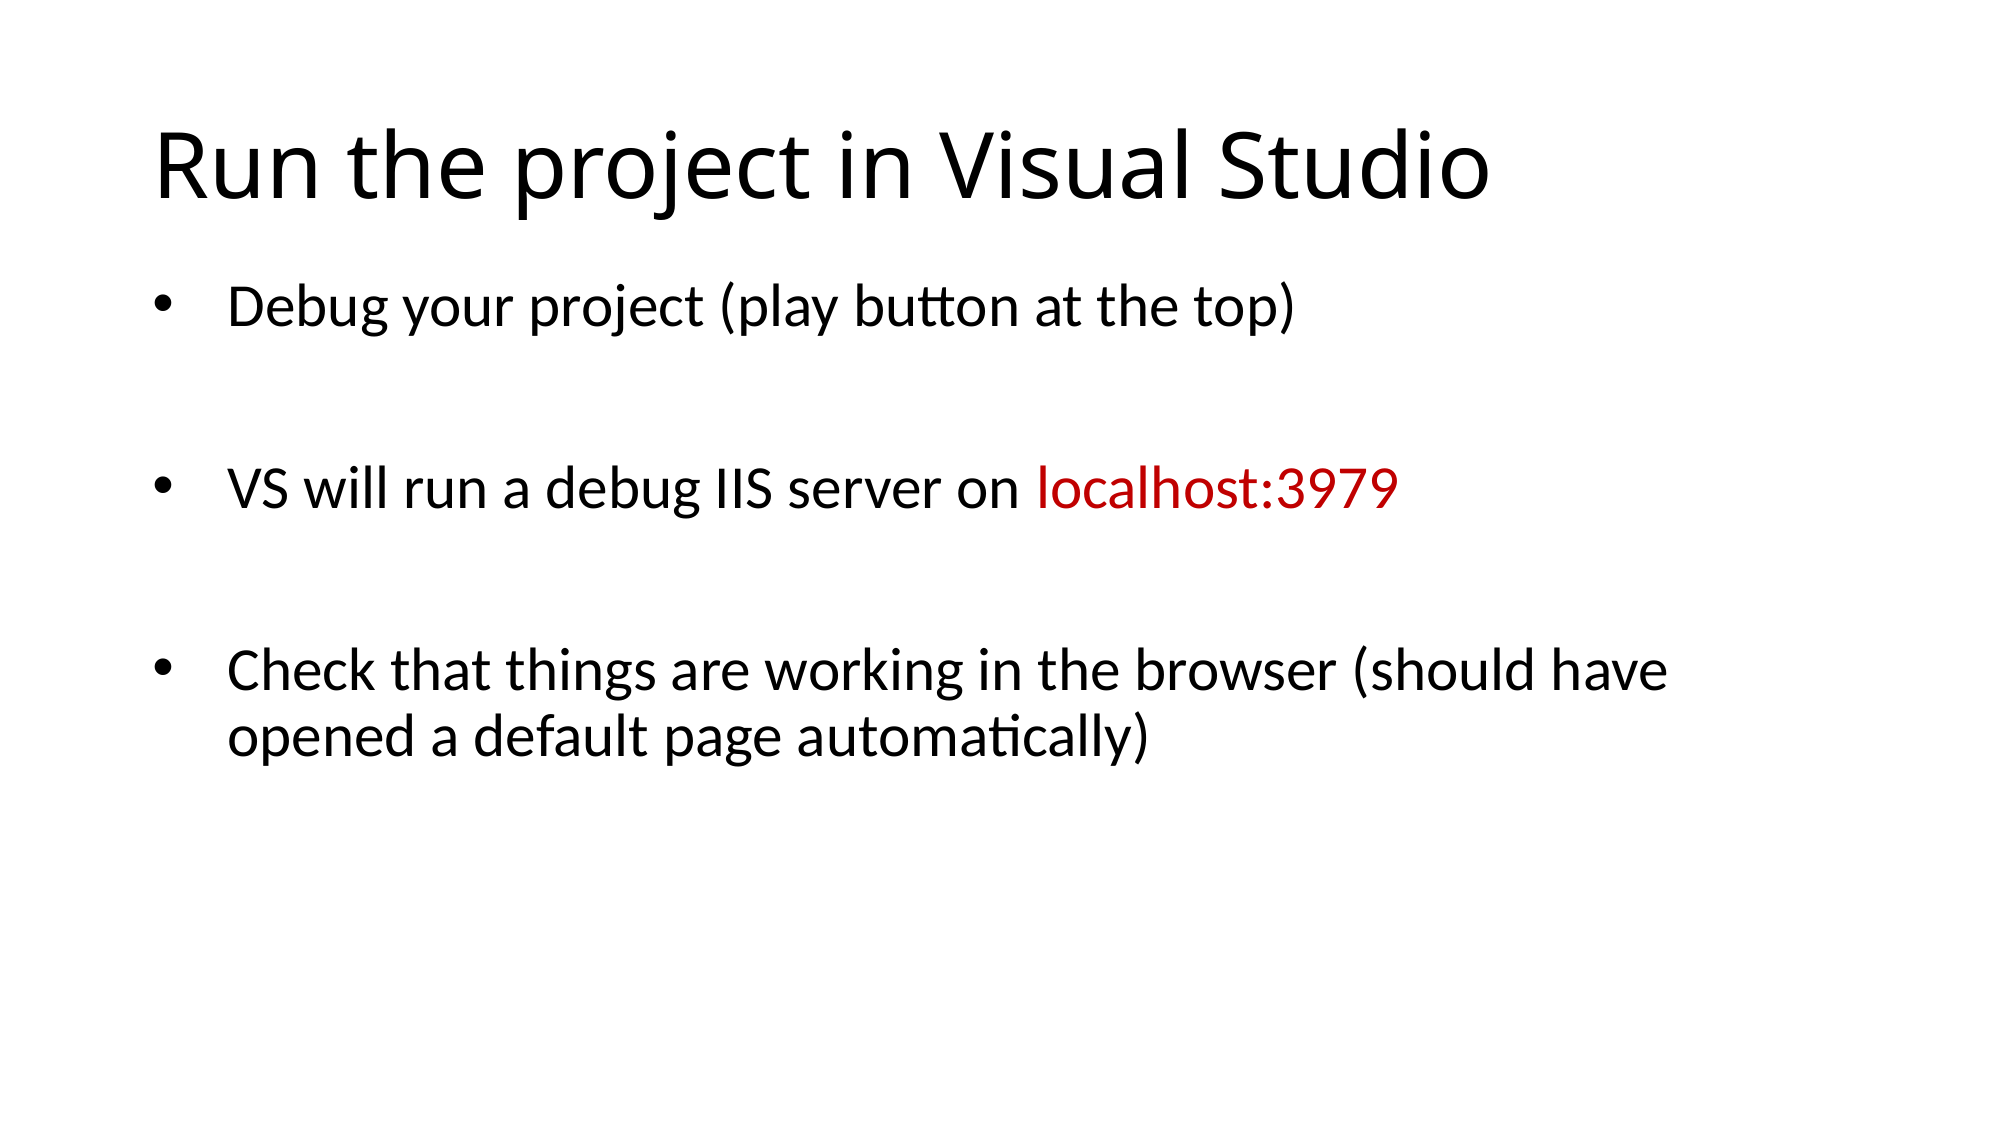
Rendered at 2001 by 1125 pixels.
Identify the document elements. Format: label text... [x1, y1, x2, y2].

list Debug your project (play button at the top) VS will run a debug IIS server on localhost:3979 Check that things are working in the browser (should have opened a default page automatically) [137, 265, 1853, 984]
title Run the project in Visual Studio [137, 59, 1863, 278]
